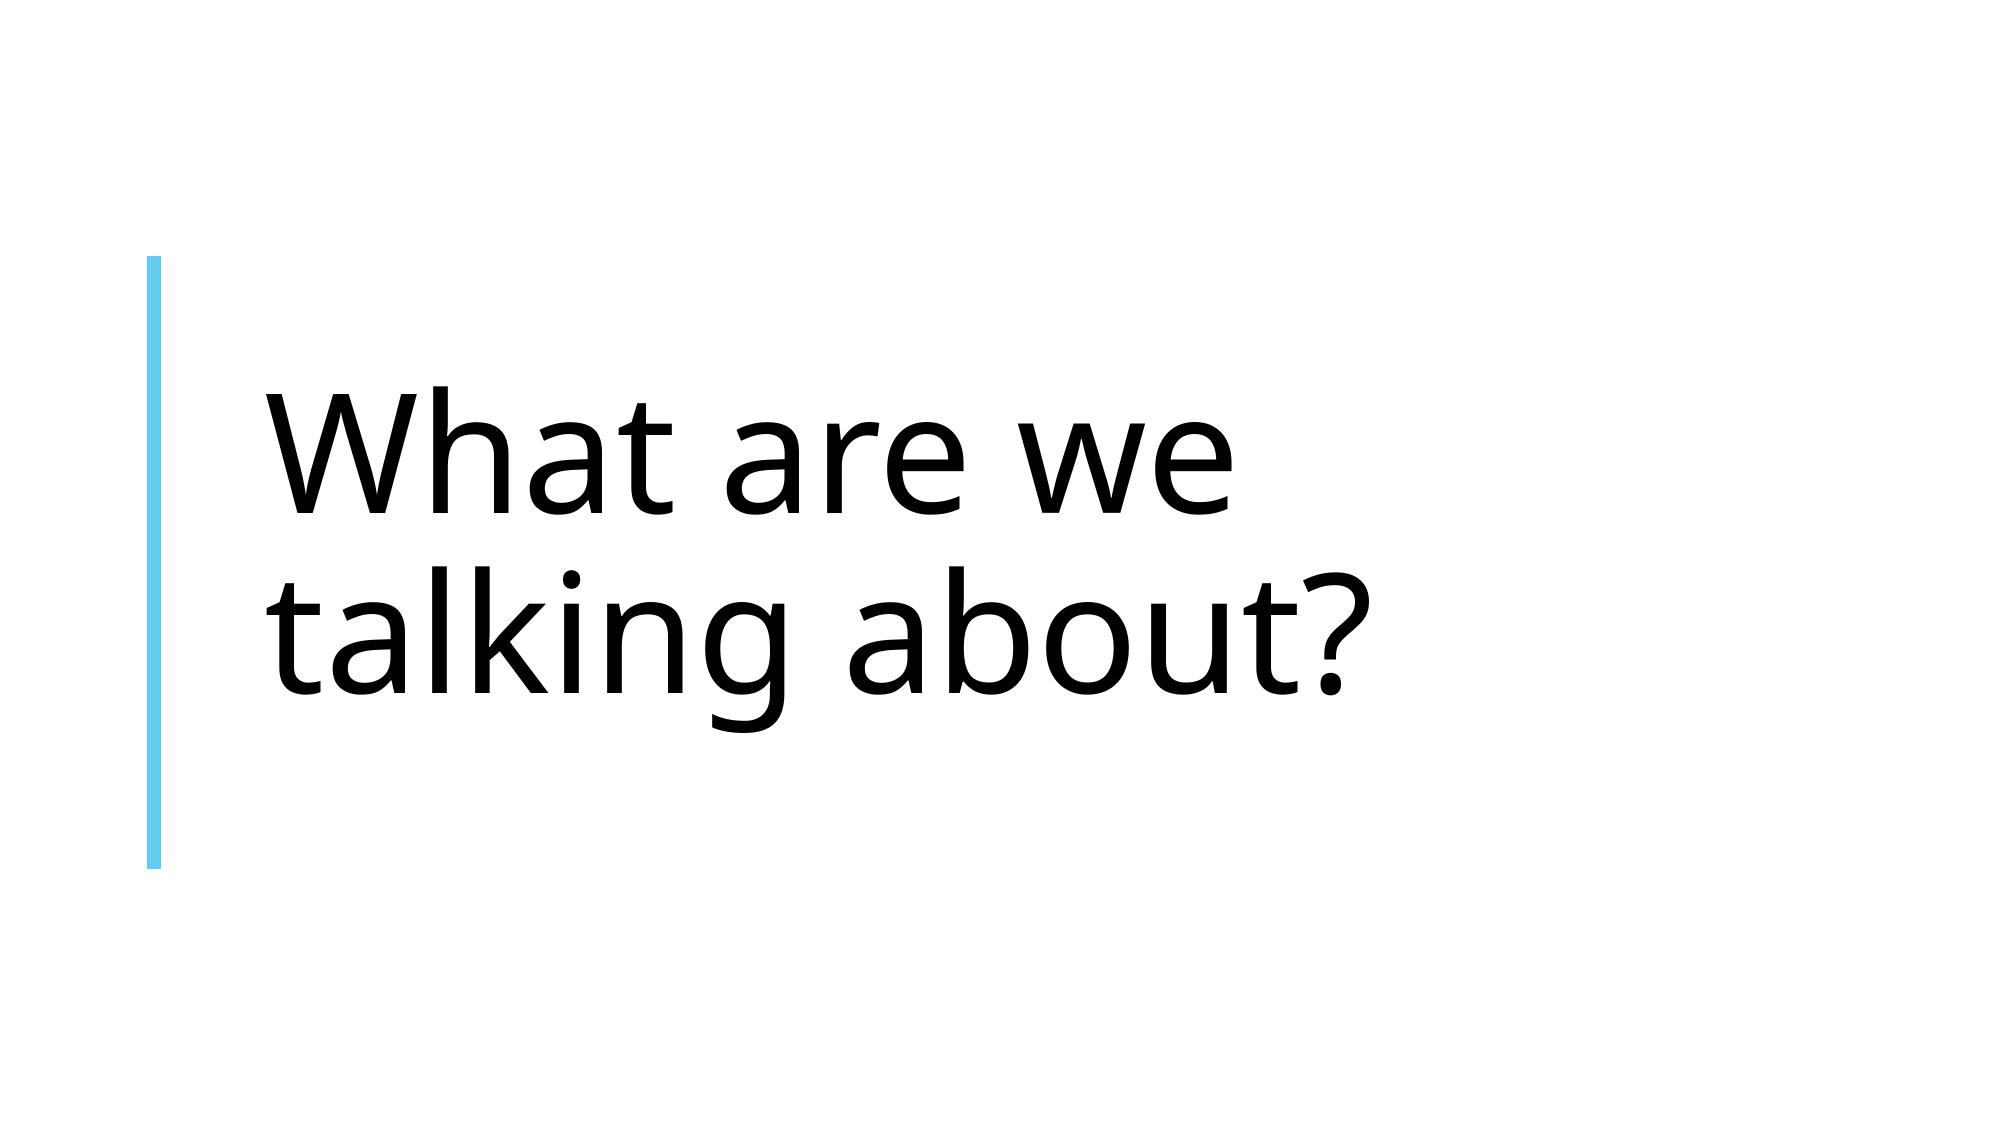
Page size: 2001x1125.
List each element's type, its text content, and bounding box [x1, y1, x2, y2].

title What are we talking about? [249, 387, 1750, 738]
